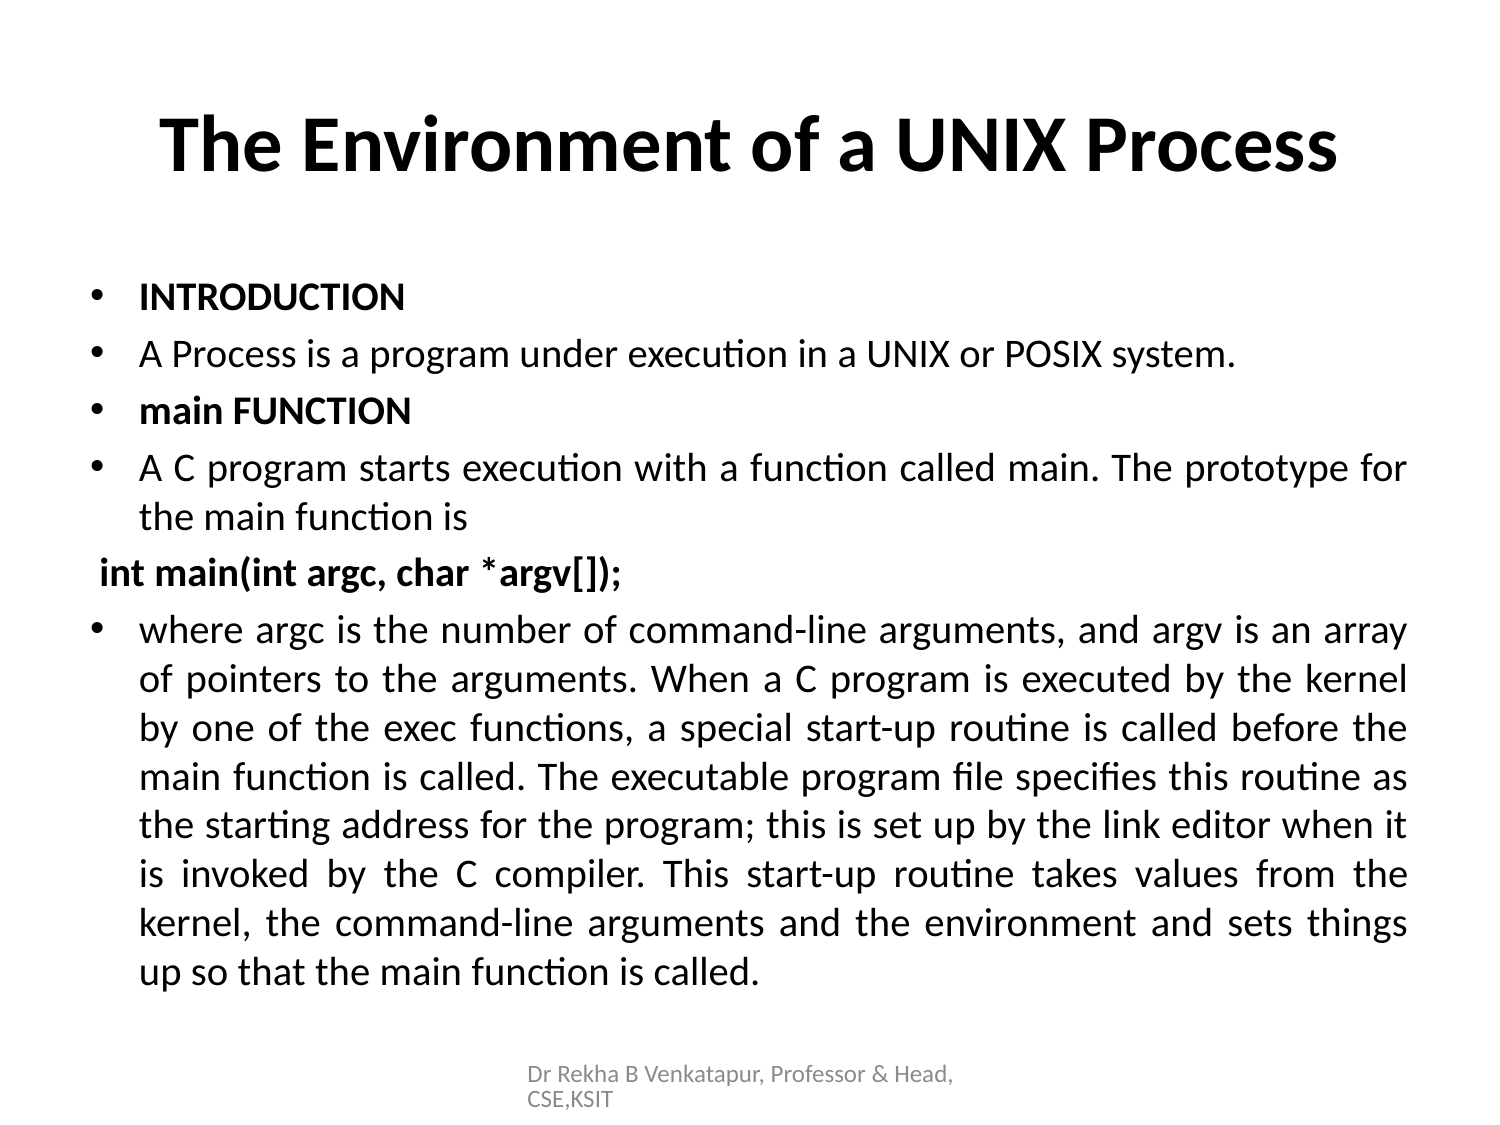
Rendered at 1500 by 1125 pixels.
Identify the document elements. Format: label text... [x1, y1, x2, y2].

title The Environment of a UNIX Process [75, 45, 1425, 233]
list INTRODUCTION A Process is a program under execution in a UNIX or POSIX system. main FUNCTION A C program starts execution with a function called main. The prototype for the main function is int main(int argc, char *argv[]); where argc is the number of command-line arguments, and argv is an array of pointers to the arguments. When a C program is executed by the kernel by one of the exec functions, a special start-up routine is called before the main function is called. The executable program file specifies this routine as the starting address for the program; this is set up by the link editor when it is invoked by the C compiler. This start-up routine takes values from the kernel, the command-line arguments and the environment and sets things up so that the main function is called. [75, 262, 1425, 1005]
footer Dr Rekha B Venkatapur, Professor & Head, CSE,KSIT [512, 1042, 988, 1103]
